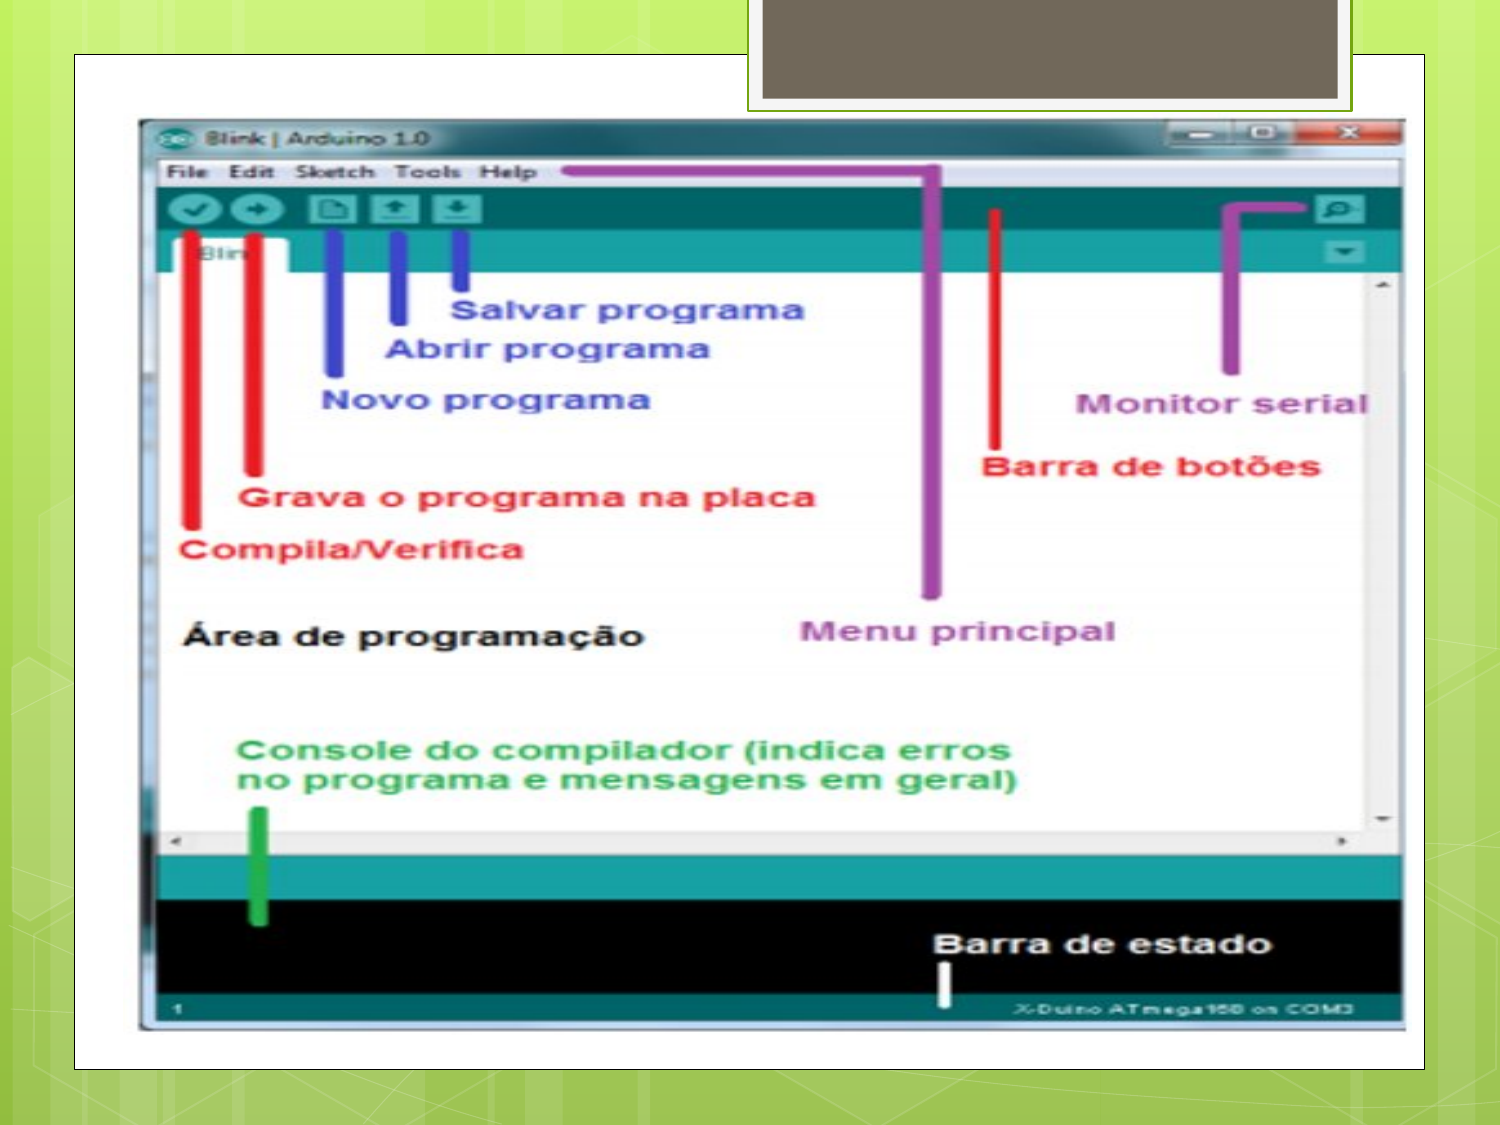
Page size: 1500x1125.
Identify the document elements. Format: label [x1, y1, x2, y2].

list [123, 113, 1412, 1036]
